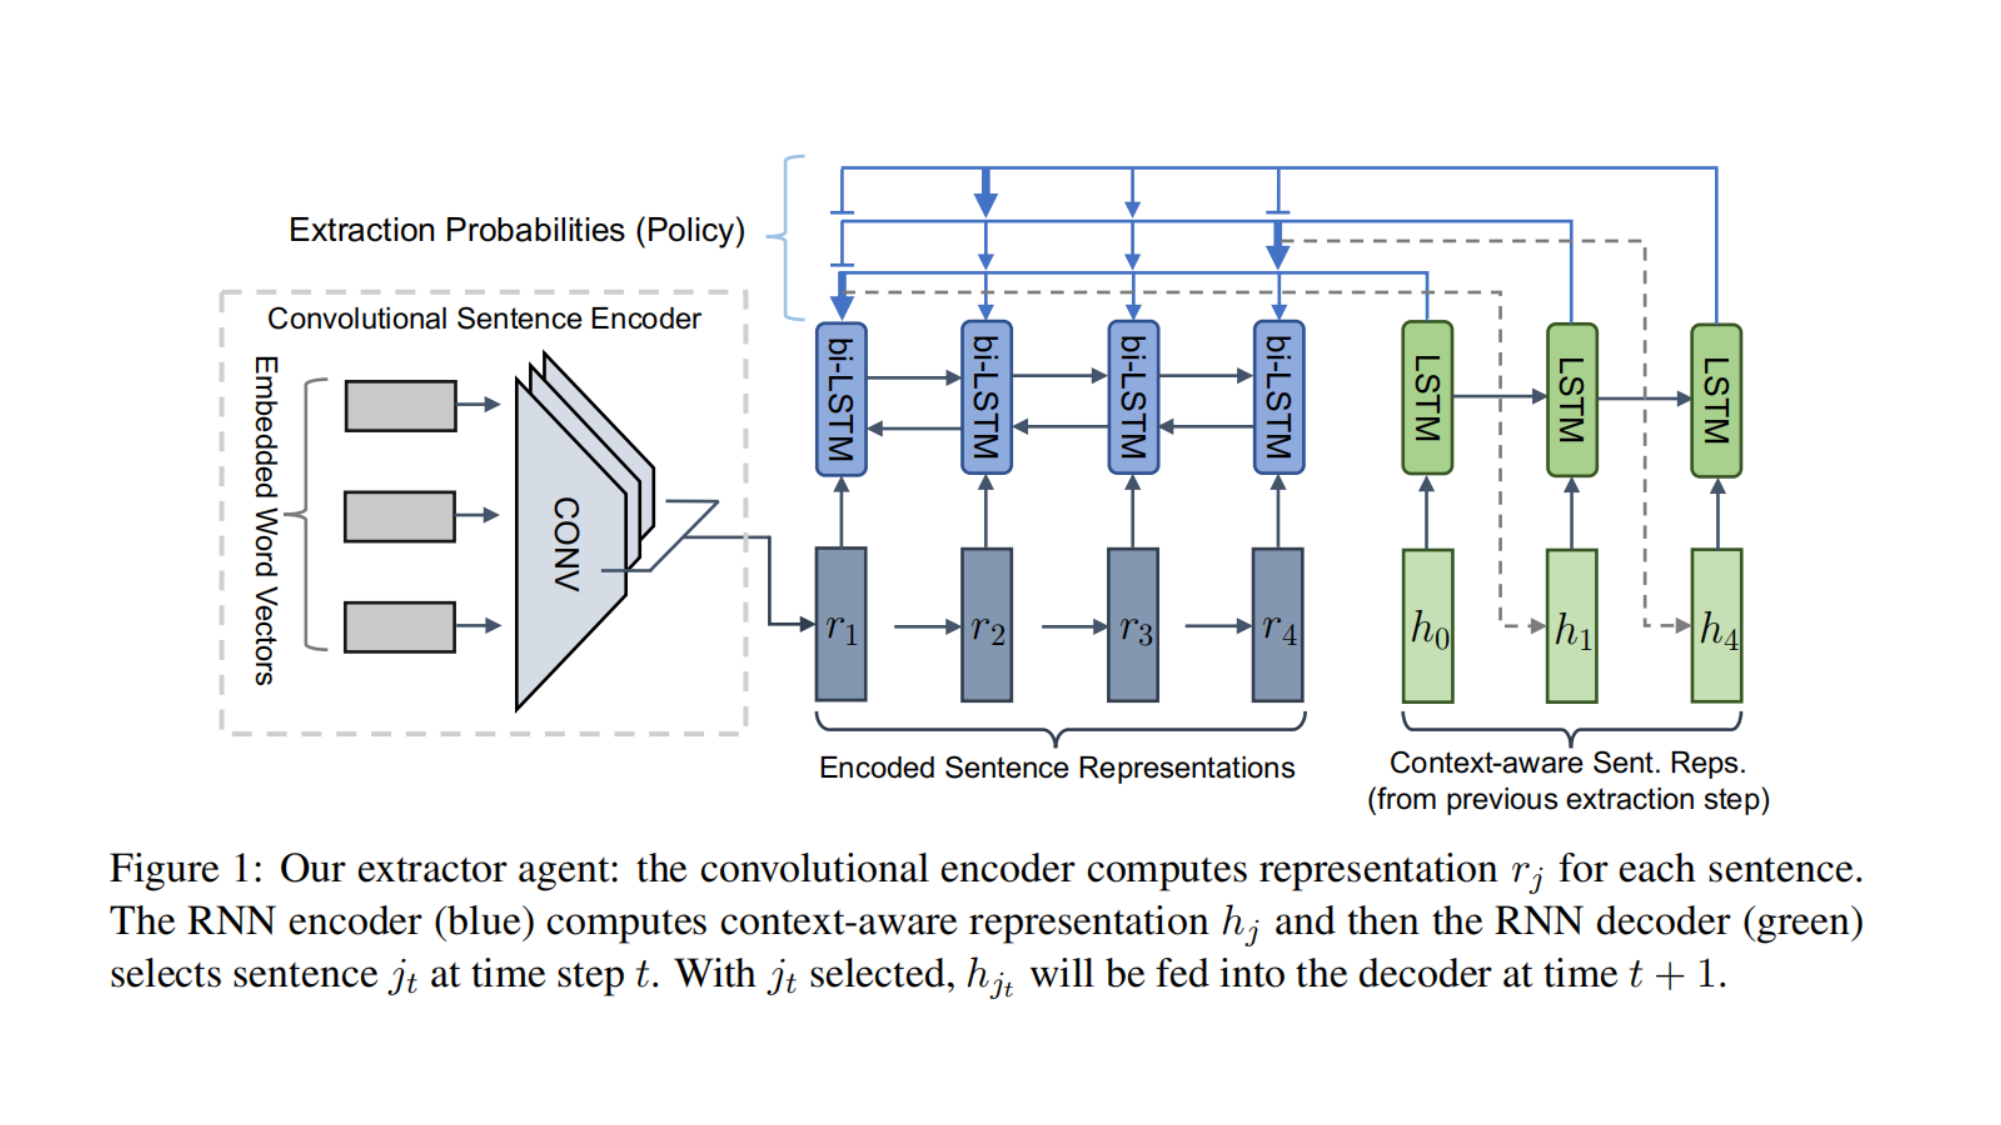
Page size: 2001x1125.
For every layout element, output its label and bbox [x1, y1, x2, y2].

picture [71, 111, 1929, 1014]
